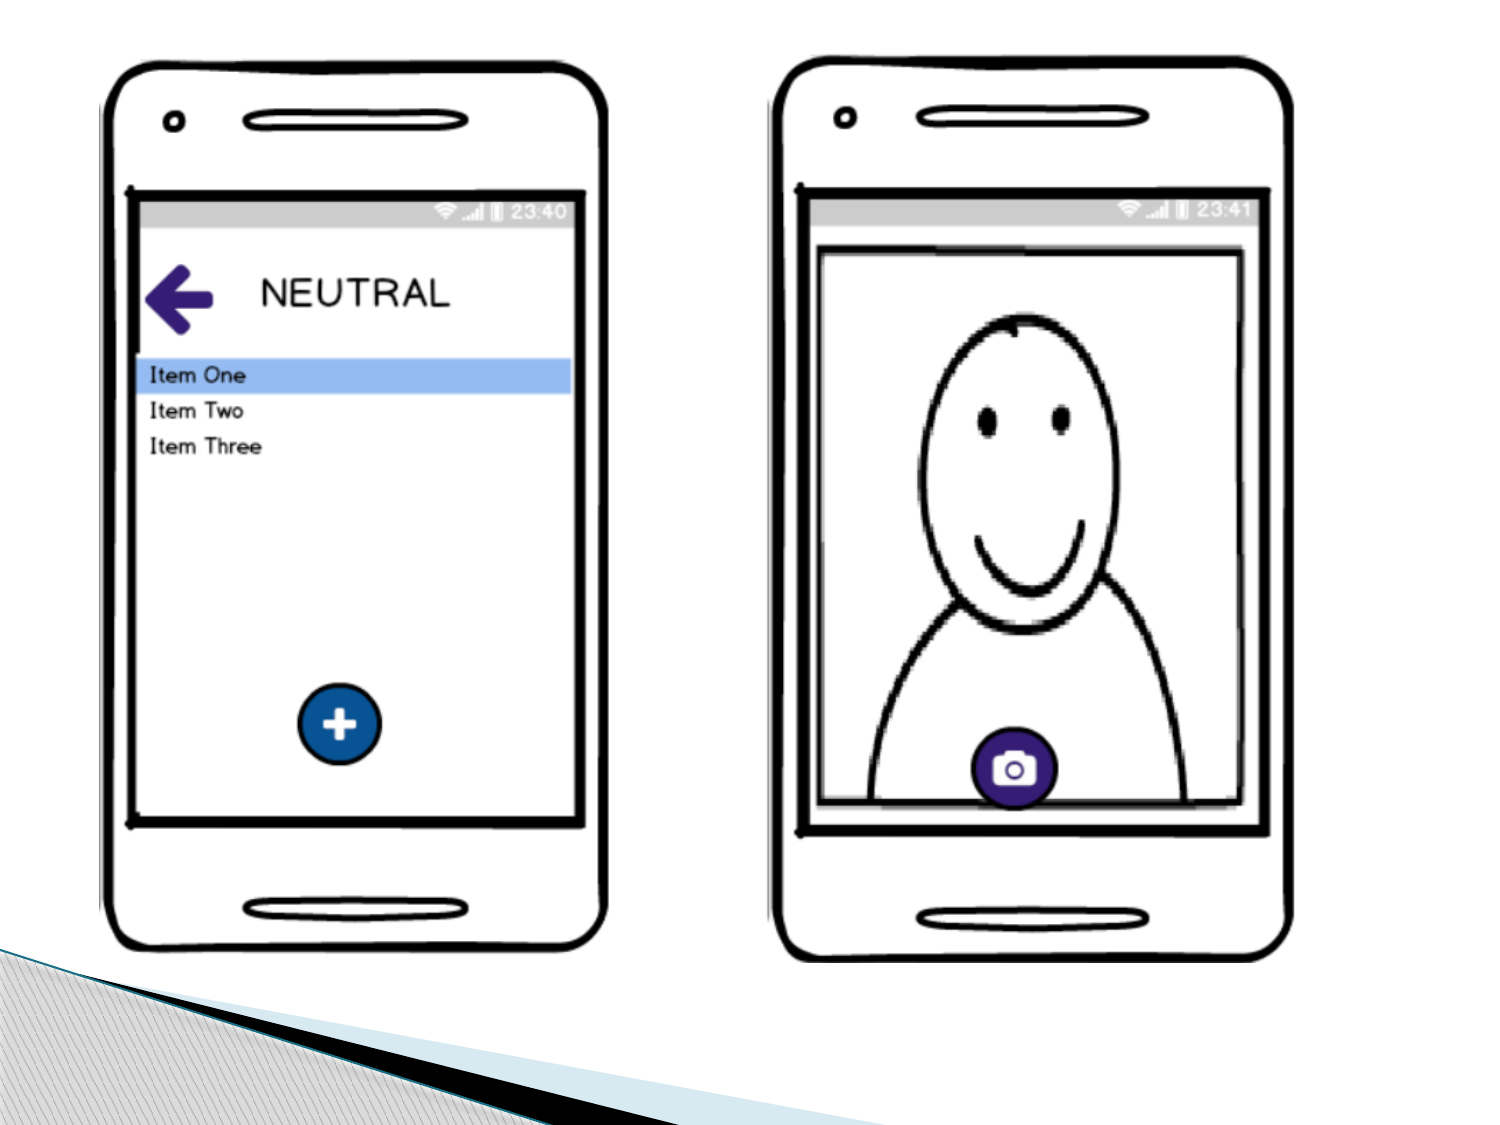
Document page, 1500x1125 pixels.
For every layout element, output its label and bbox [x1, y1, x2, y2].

picture [762, 37, 1301, 963]
picture [99, 49, 613, 963]
